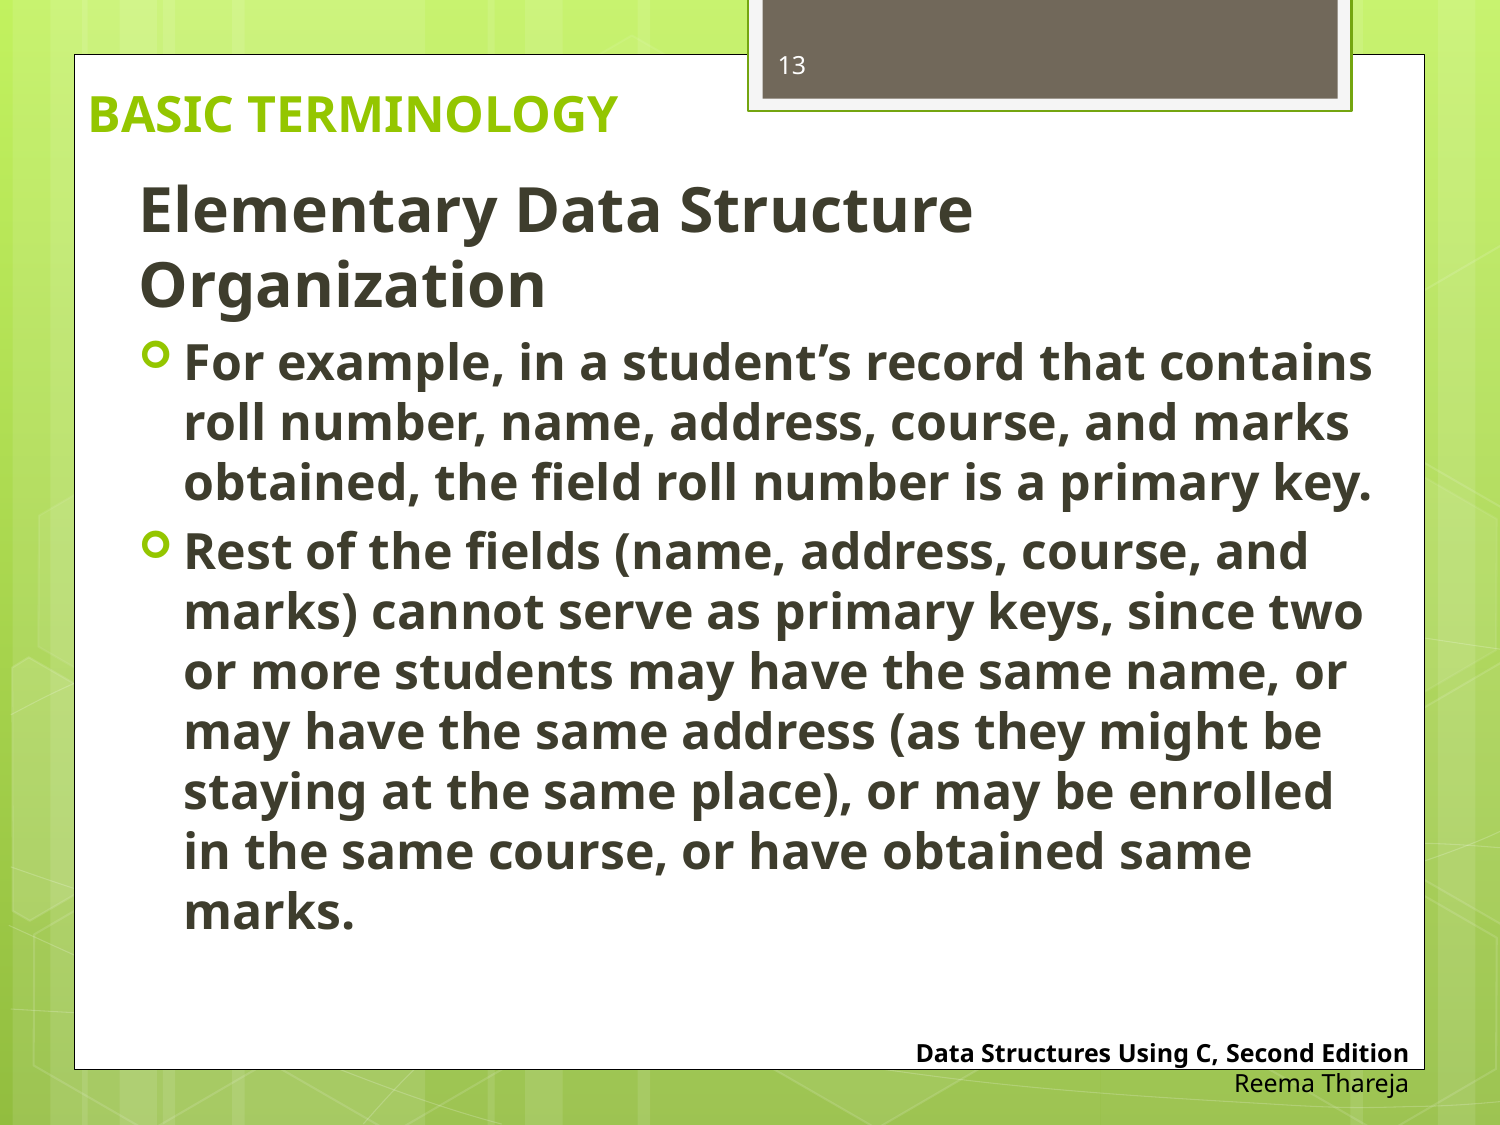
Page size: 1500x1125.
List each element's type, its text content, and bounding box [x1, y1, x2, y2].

slide_number 13 [762, 36, 982, 97]
list Elementary Data Structure Organization For example, in a student’s record that contains roll number, name, address, course, and marks obtained, the field roll number is a primary key. Rest of the fields (name, address, course, and marks) cannot serve as primary keys, since two or more students may have the same name, or may have the same address (as they might be staying at the same place), or may be enrolled in the same course, or have obtained same marks. [112, 162, 1400, 1025]
footer Data Structures Using C, Second Edition Reema Thareja [849, 1037, 1425, 1098]
title BASIC TERMINOLOGY [72, 37, 1225, 150]
